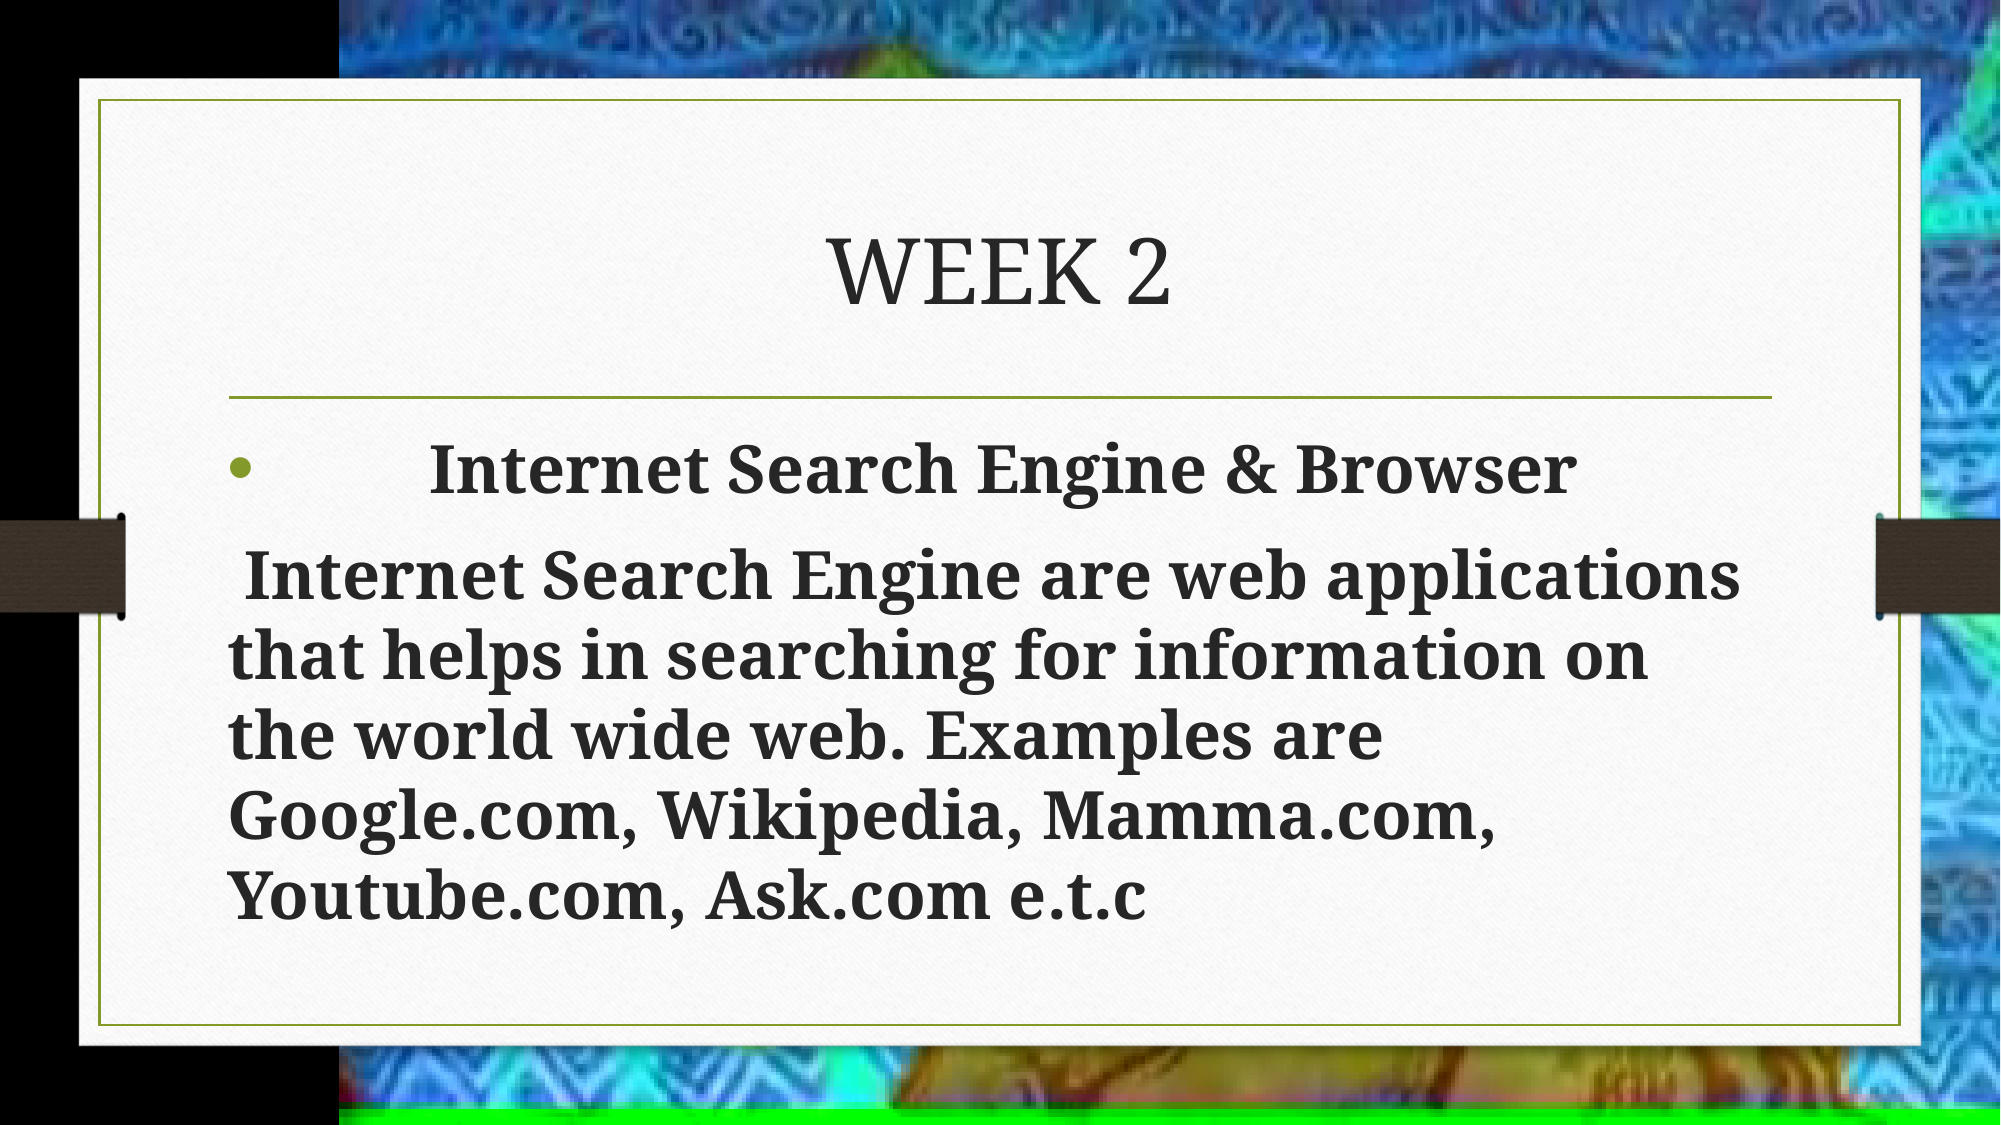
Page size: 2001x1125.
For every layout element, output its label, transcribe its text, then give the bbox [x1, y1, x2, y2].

title WEEK 2 [212, 161, 1788, 375]
picture [0, 0, 2001, 1125]
list Internet Search Engine & Browser Internet Search Engine are web applications that helps in searching for information on the world wide web. Examples are Google.com, Wikipedia, Mamma.com, Youtube.com, Ask.com e.t.c [212, 419, 1788, 964]
